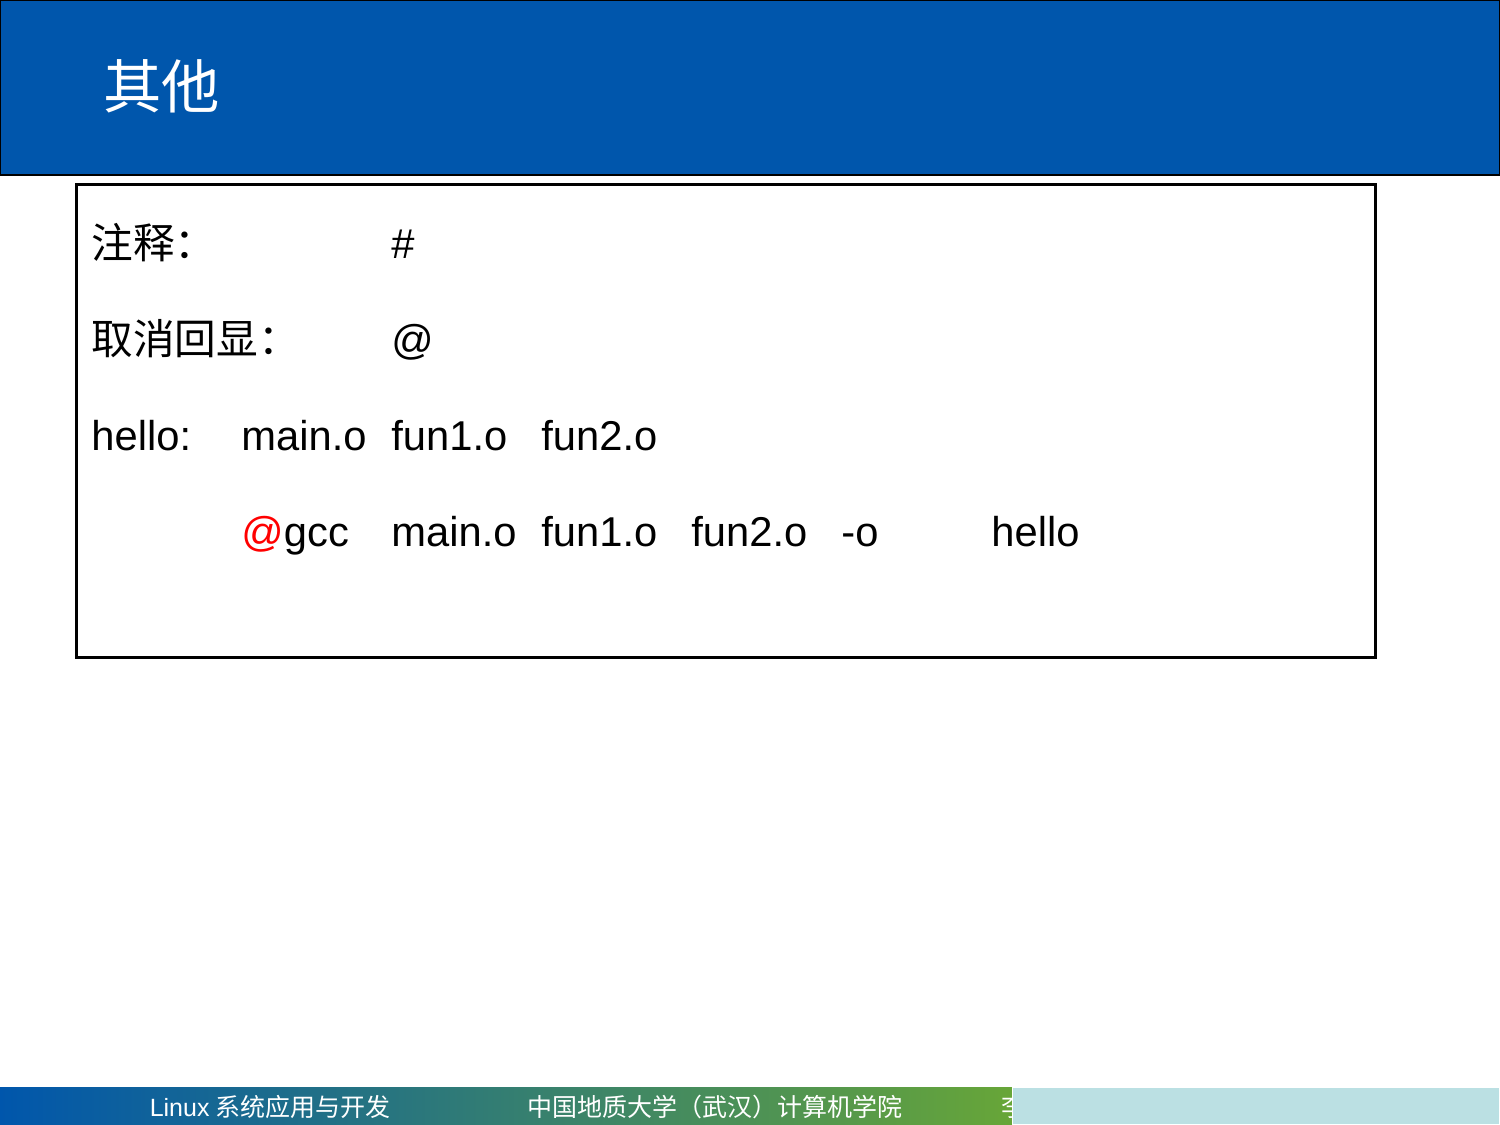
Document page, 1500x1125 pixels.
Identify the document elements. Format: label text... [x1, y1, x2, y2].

text_box 其他 [88, 42, 491, 128]
text_box 注释： # 取消回显： @ hello: main.o fun1.o fun2.o @gcc main.o fun1.o fun2.o -o hello [76, 184, 1376, 658]
